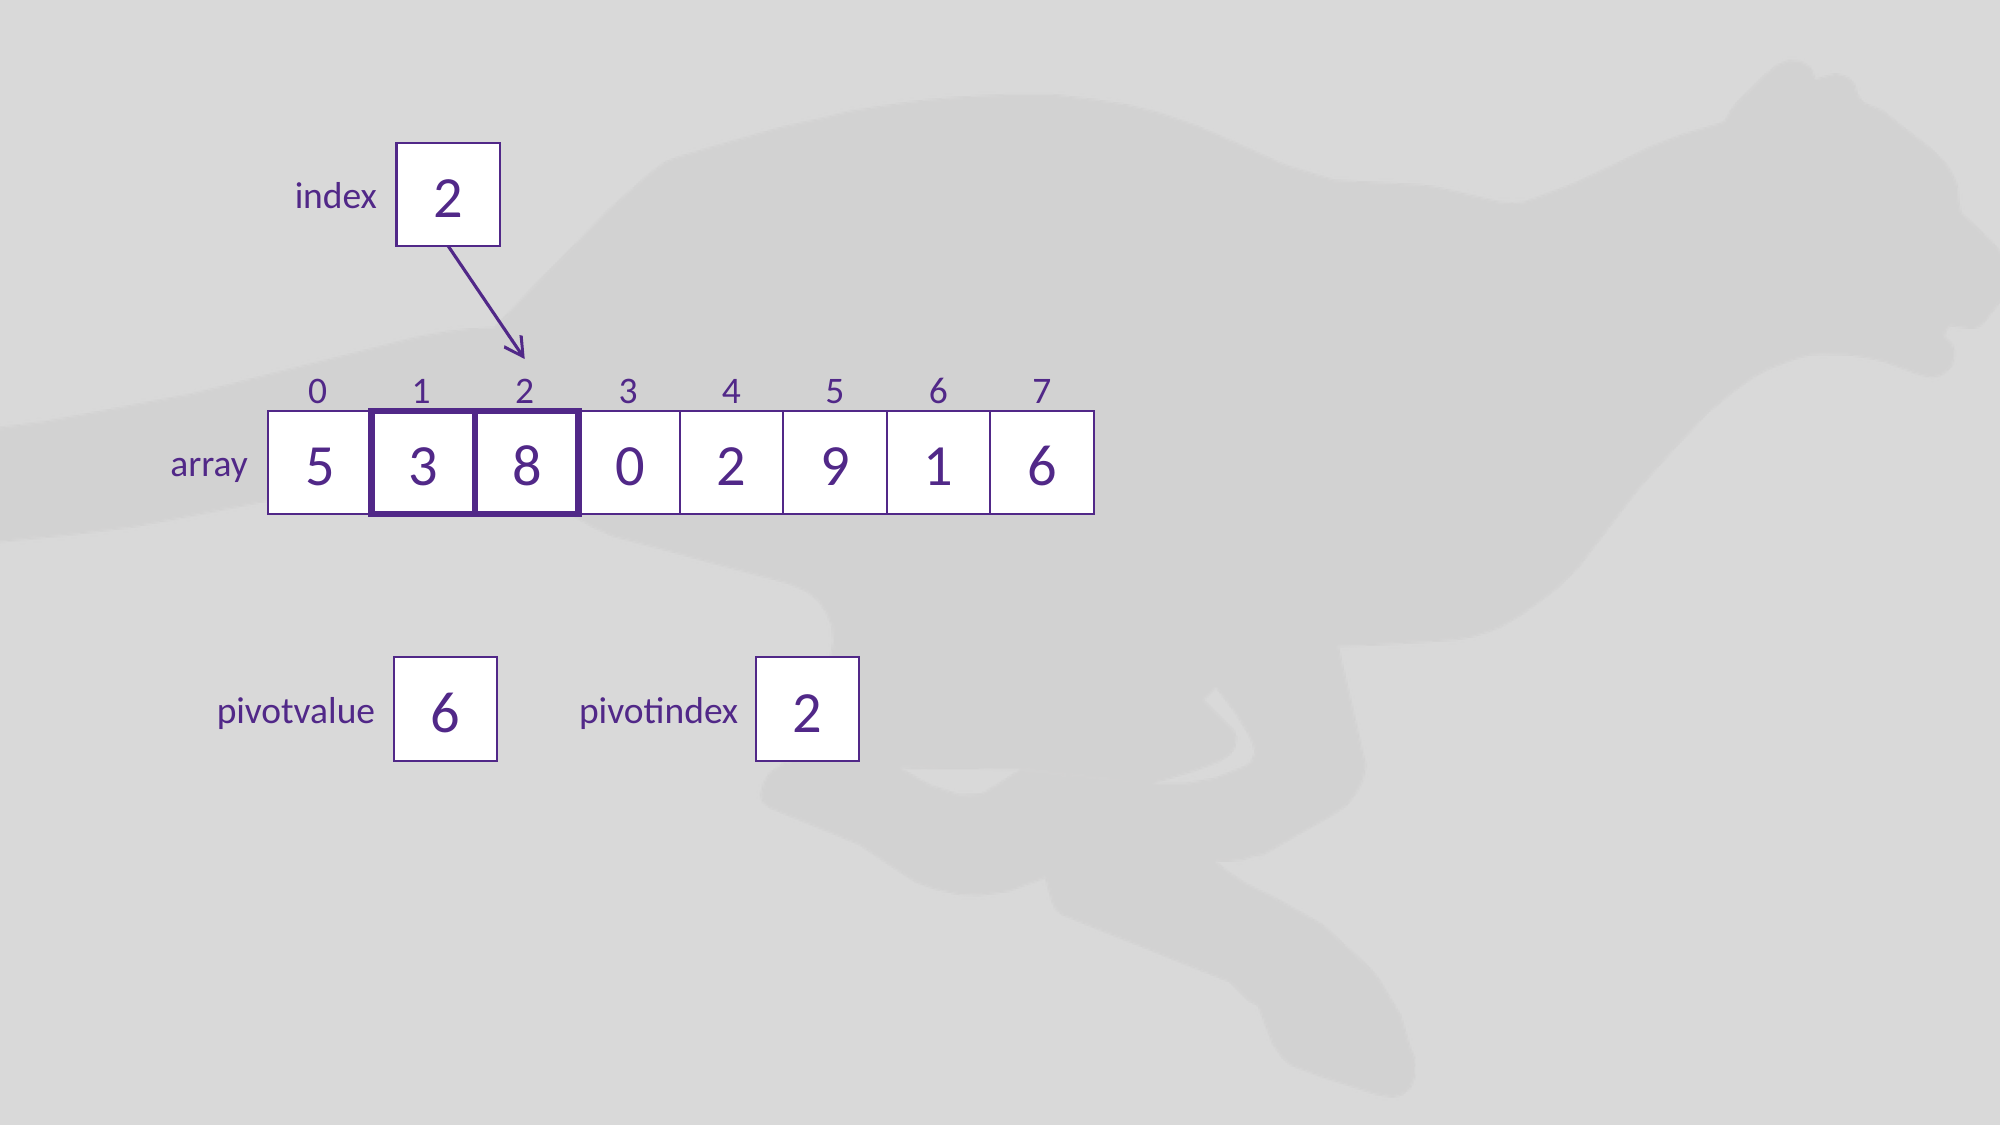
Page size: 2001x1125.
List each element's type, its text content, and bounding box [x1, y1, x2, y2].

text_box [448, 246, 525, 359]
text_box pivotindex [564, 678, 754, 739]
text_box 6 [393, 656, 498, 762]
text_box 2 [755, 656, 860, 762]
text_box pivotvalue [202, 678, 391, 739]
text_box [155, 358, 1094, 515]
text_box 2 [395, 142, 501, 247]
text_box index [204, 164, 392, 224]
